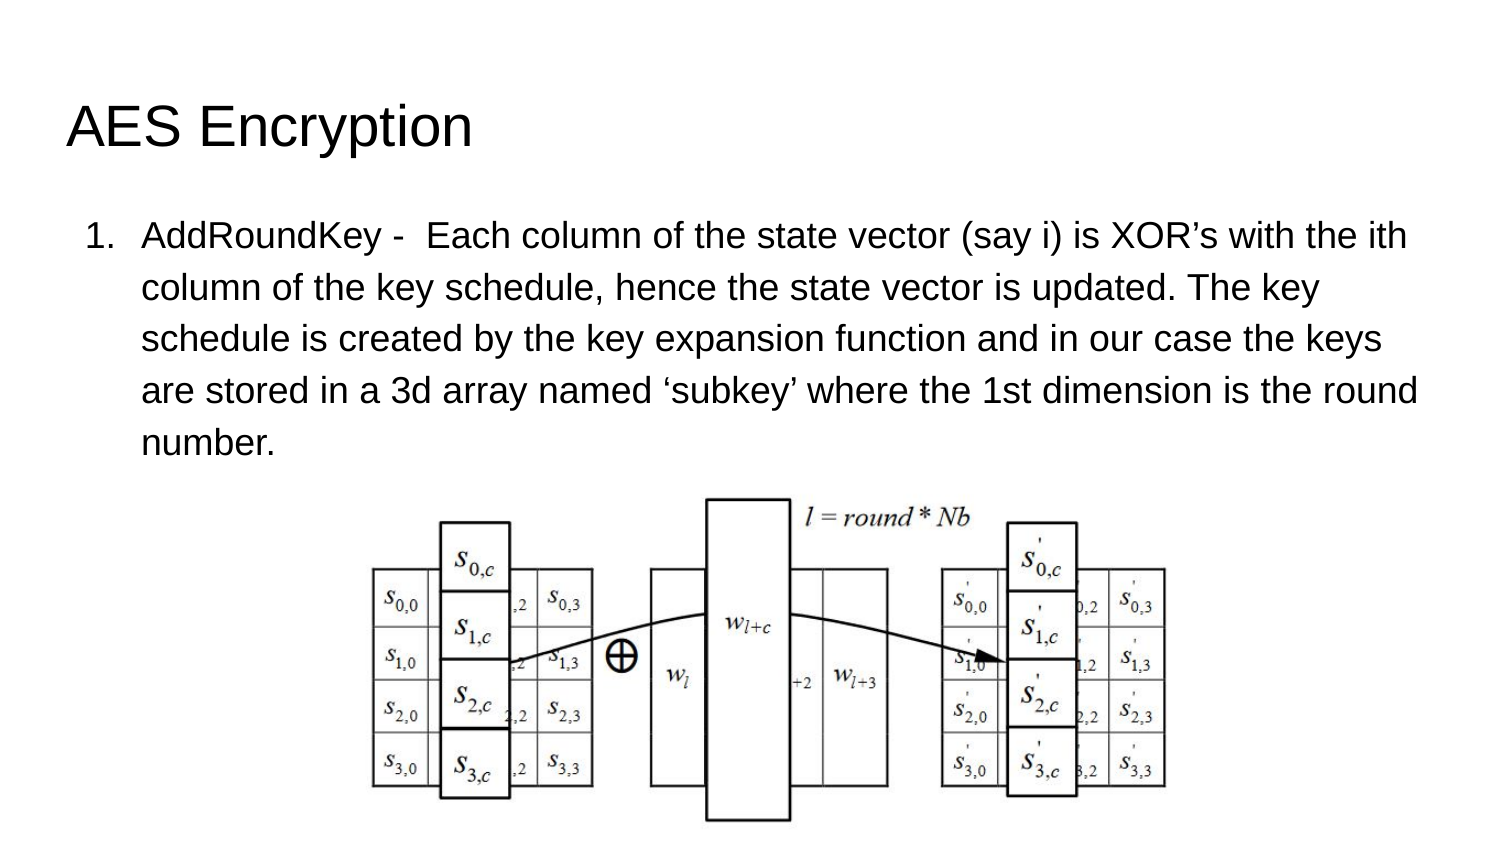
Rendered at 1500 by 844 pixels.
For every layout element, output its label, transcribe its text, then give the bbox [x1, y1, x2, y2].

picture [321, 476, 1214, 844]
title AES Encryption [51, 72, 1449, 167]
list AddRoundKey - Each column of the state vector (say i) is XOR’s with the ith column of the key schedule, hence the state vector is updated. The key schedule is created by the key expansion function and in our case the keys are stored in a 3d array named ‘subkey’ where the 1st dimension is the round number. [51, 189, 1449, 750]
